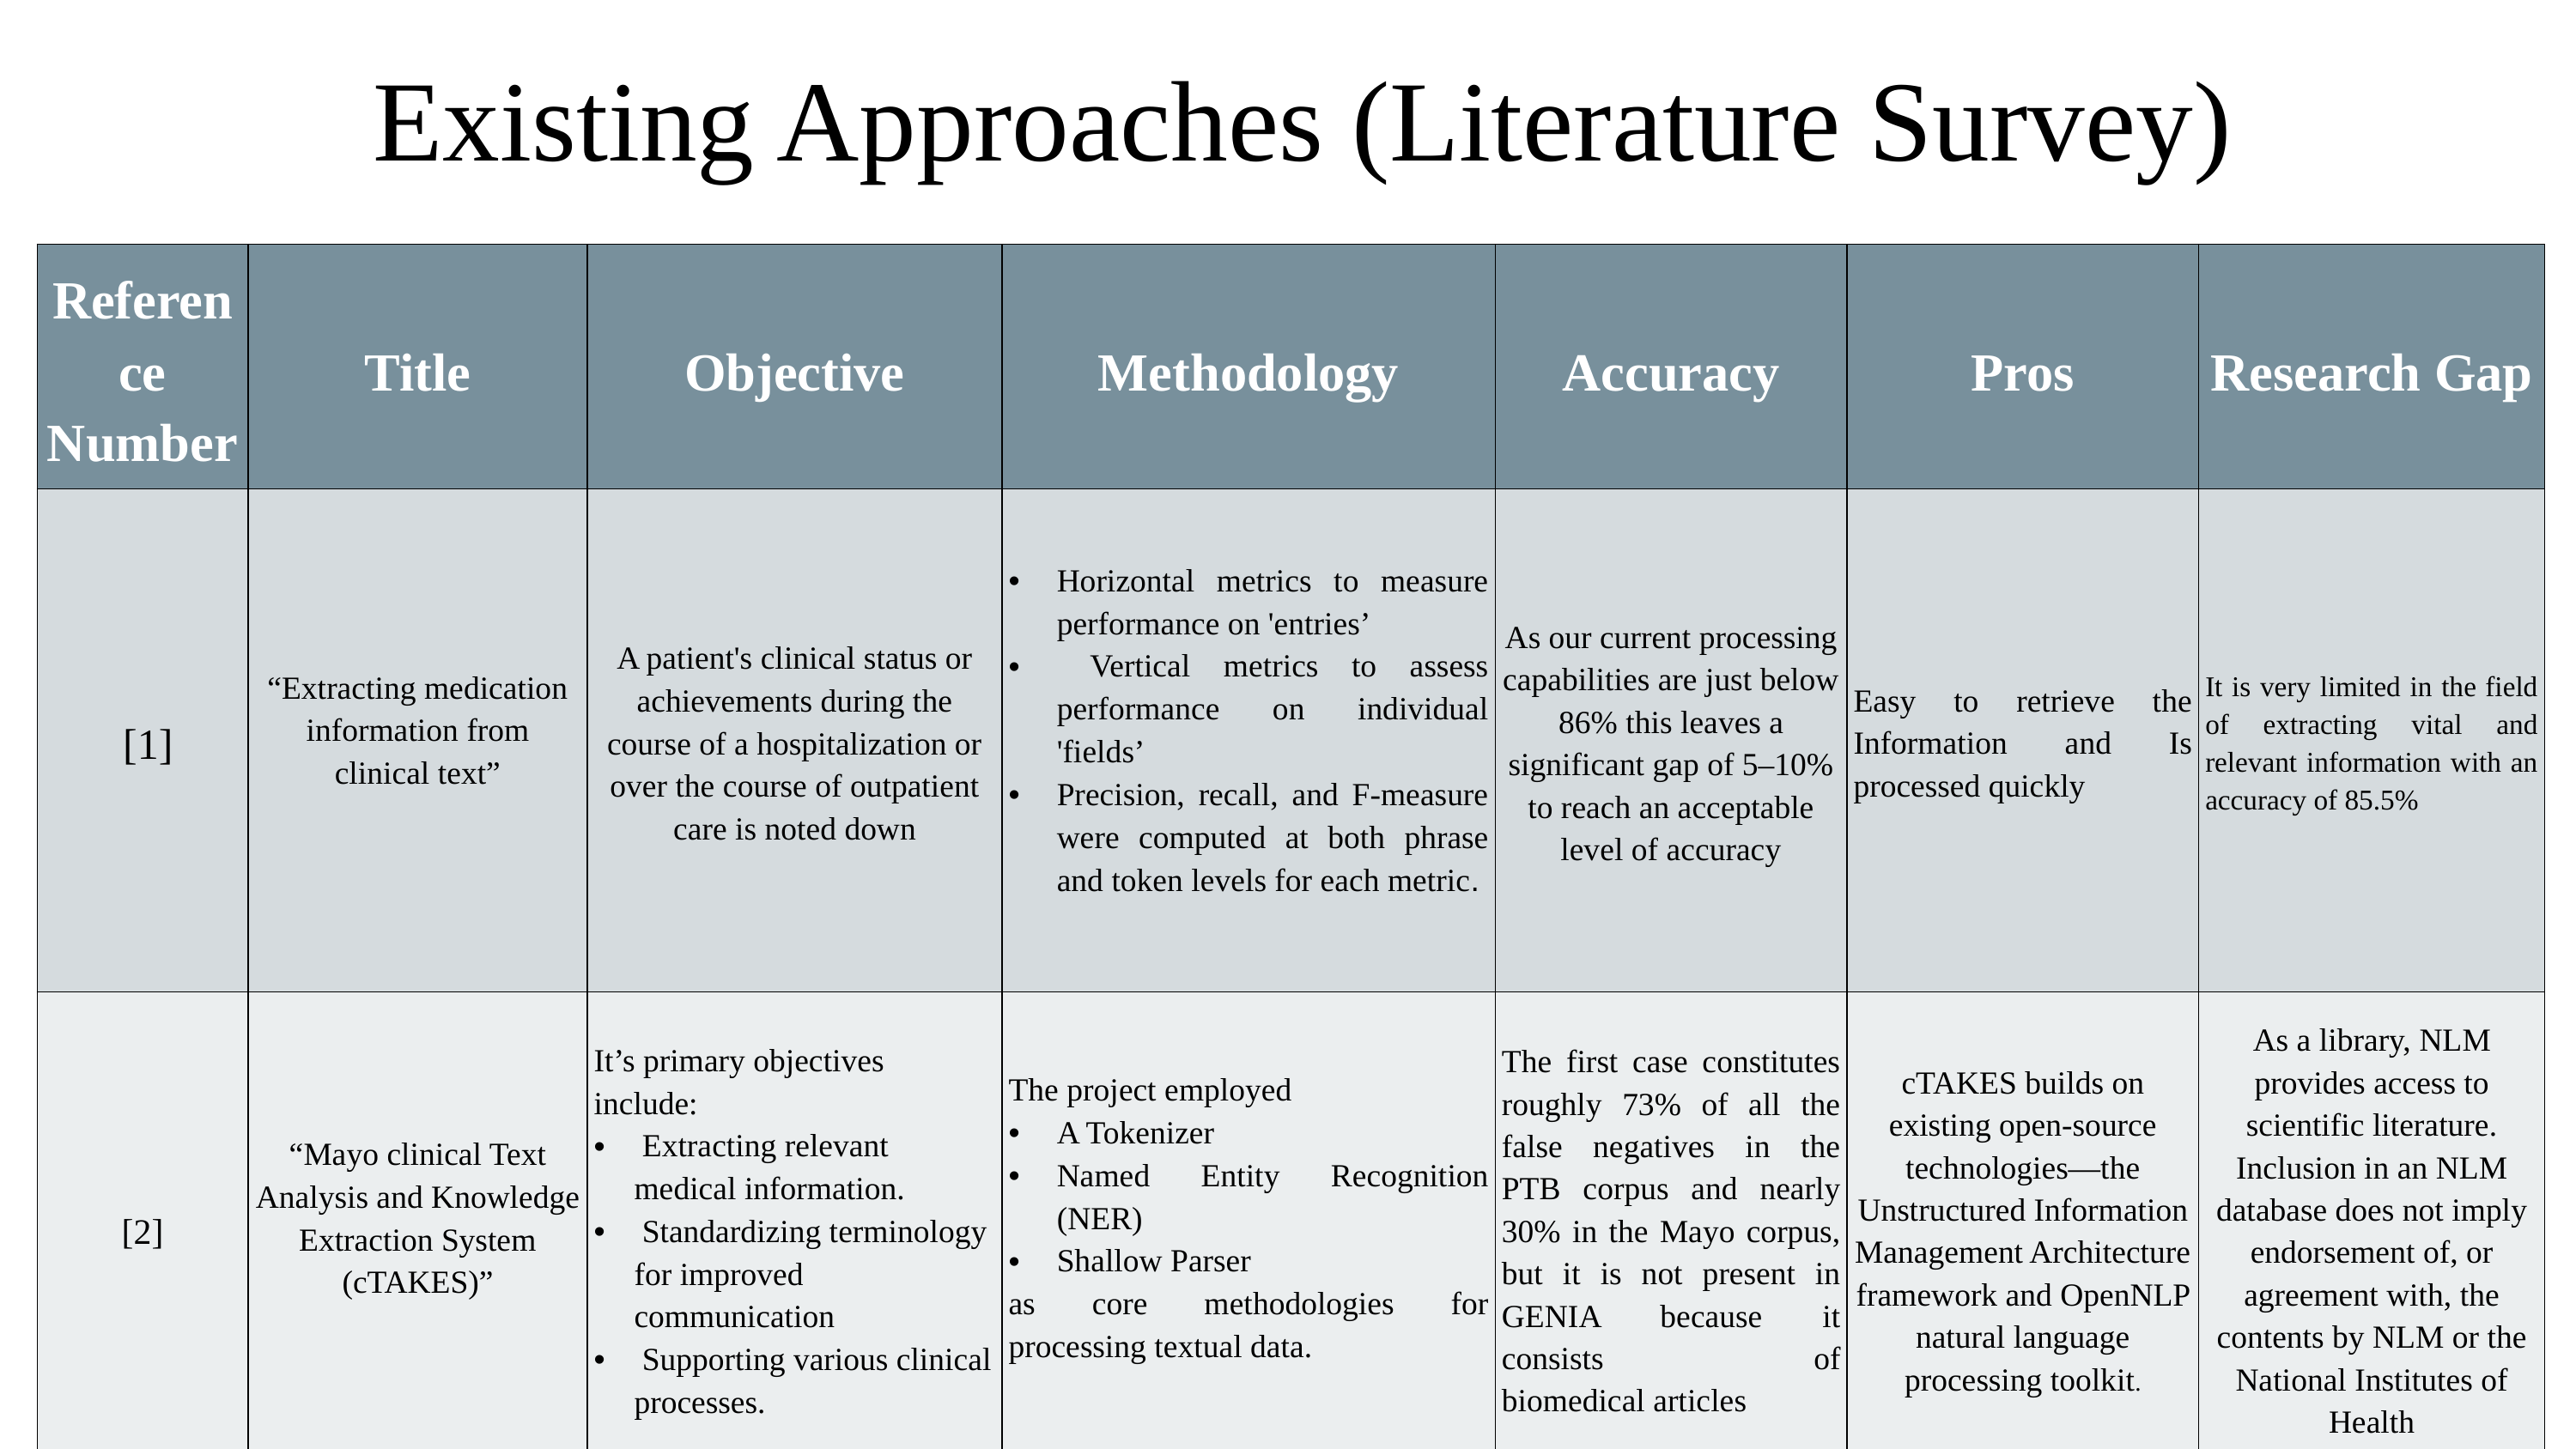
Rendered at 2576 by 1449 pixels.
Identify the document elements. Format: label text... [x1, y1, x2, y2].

table_header Pros [1848, 245, 2198, 488]
table_cell [1] [38, 489, 247, 991]
table_cell As our current processing capabilities are just below 86% this leaves a significant gap of 5–10% to reach an acceptable level of accuracy [1496, 489, 1846, 991]
table_header Accuracy [1496, 245, 1846, 488]
table_header Title [249, 245, 586, 488]
text_box Existing Approaches (Literature Survey) [361, 19, 2273, 185]
table_header Reference Number [38, 245, 247, 488]
table_cell The first case constitutes roughly 73% of all the false negatives in the PTB corpus and nearly 30% in the Mayo corpus, but it is not present in GENIA because it consists of biomedical articles [1496, 992, 1846, 1449]
table_cell It’s primary objectives include: Extracting relevant medical information. Standardizing terminology for improved communication Supporting various clinical processes. [588, 992, 1001, 1449]
table_cell The project employed A Tokenizer Named Entity Recognition (NER) Shallow Parser as core methodologies for processing textual data. [1003, 992, 1495, 1449]
table_cell [2] [38, 992, 247, 1449]
table_cell “Mayo clinical Text Analysis and Knowledge Extraction System (cTAKES)” [249, 992, 586, 1449]
table_cell Easy to retrieve the Information and Is processed quickly [1848, 489, 2198, 991]
table_cell “Extracting medication information from clinical text” [249, 489, 586, 991]
table_cell cTAKES builds on existing open-source technologies—the Unstructured Information Management Architecture framework and OpenNLP natural language processing toolkit. [1848, 992, 2198, 1449]
table_header Methodology [1003, 245, 1495, 488]
table_cell It is very limited in the field of extracting vital and relevant information with an accuracy of 85.5% [2199, 489, 2544, 991]
table_header Objective [588, 245, 1001, 488]
table_cell A patient's clinical status or achievements during the course of a hospitalization or over the course of outpatient care is noted down [588, 489, 1001, 991]
table_cell Horizontal metrics to measure performance on 'entries’ Vertical metrics to assess performance on individual 'fields’ Precision, recall, and F-measure were computed at both phrase and token levels for each metric. [1003, 489, 1495, 991]
table_cell As a library, NLM provides access to scientific literature. Inclusion in an NLM database does not imply endorsement of, or agreement with, the contents by NLM or the National Institutes of Health [2199, 992, 2544, 1449]
table_header Research Gap [2199, 245, 2544, 488]
